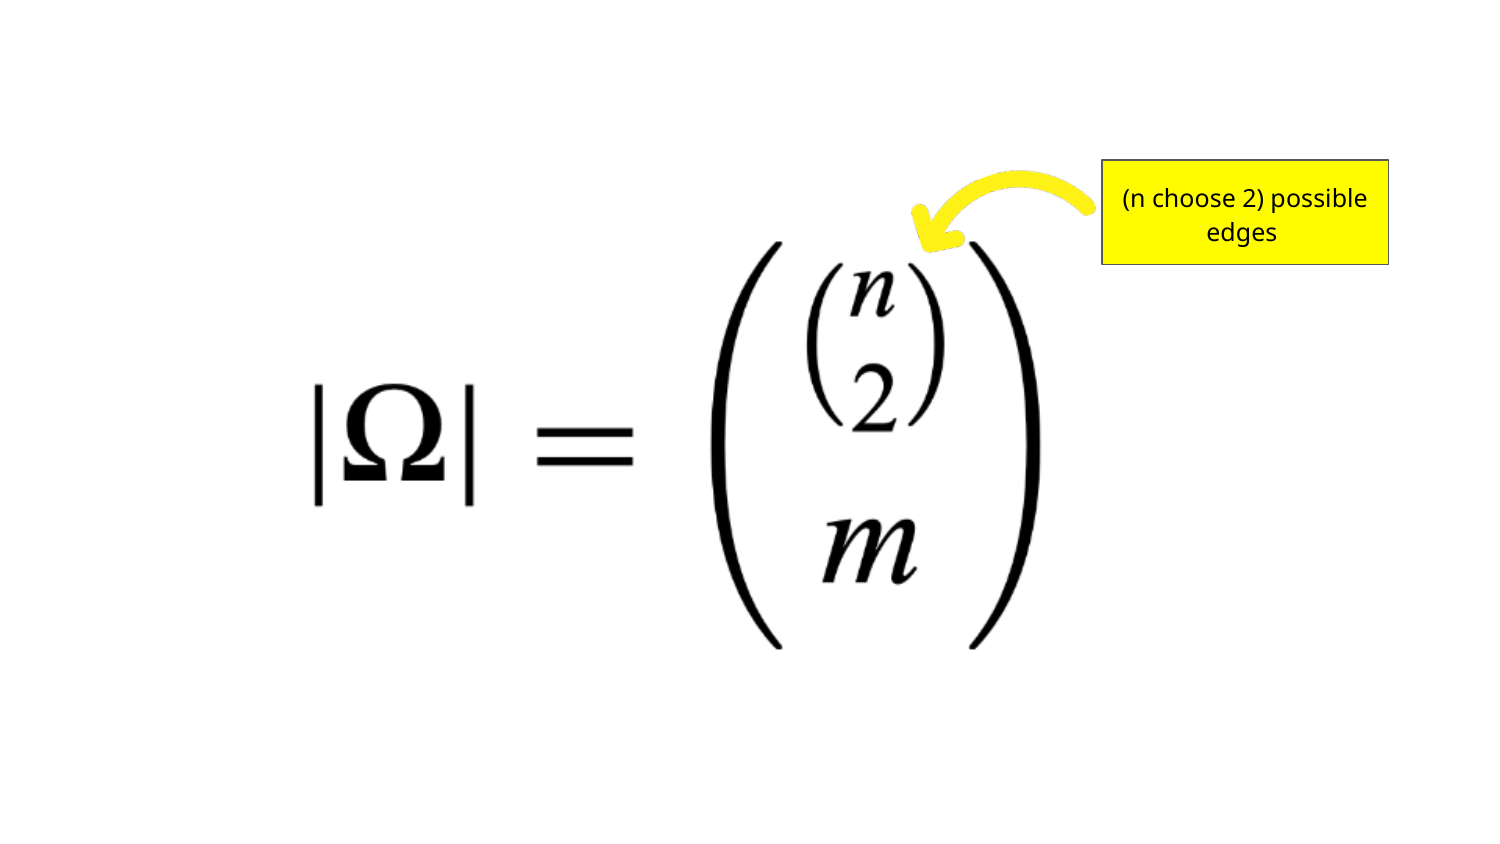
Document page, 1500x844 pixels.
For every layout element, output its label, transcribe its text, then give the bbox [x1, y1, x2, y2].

text_box (n choose 2) possible edges [1102, 160, 1389, 265]
picture [269, 119, 1097, 684]
